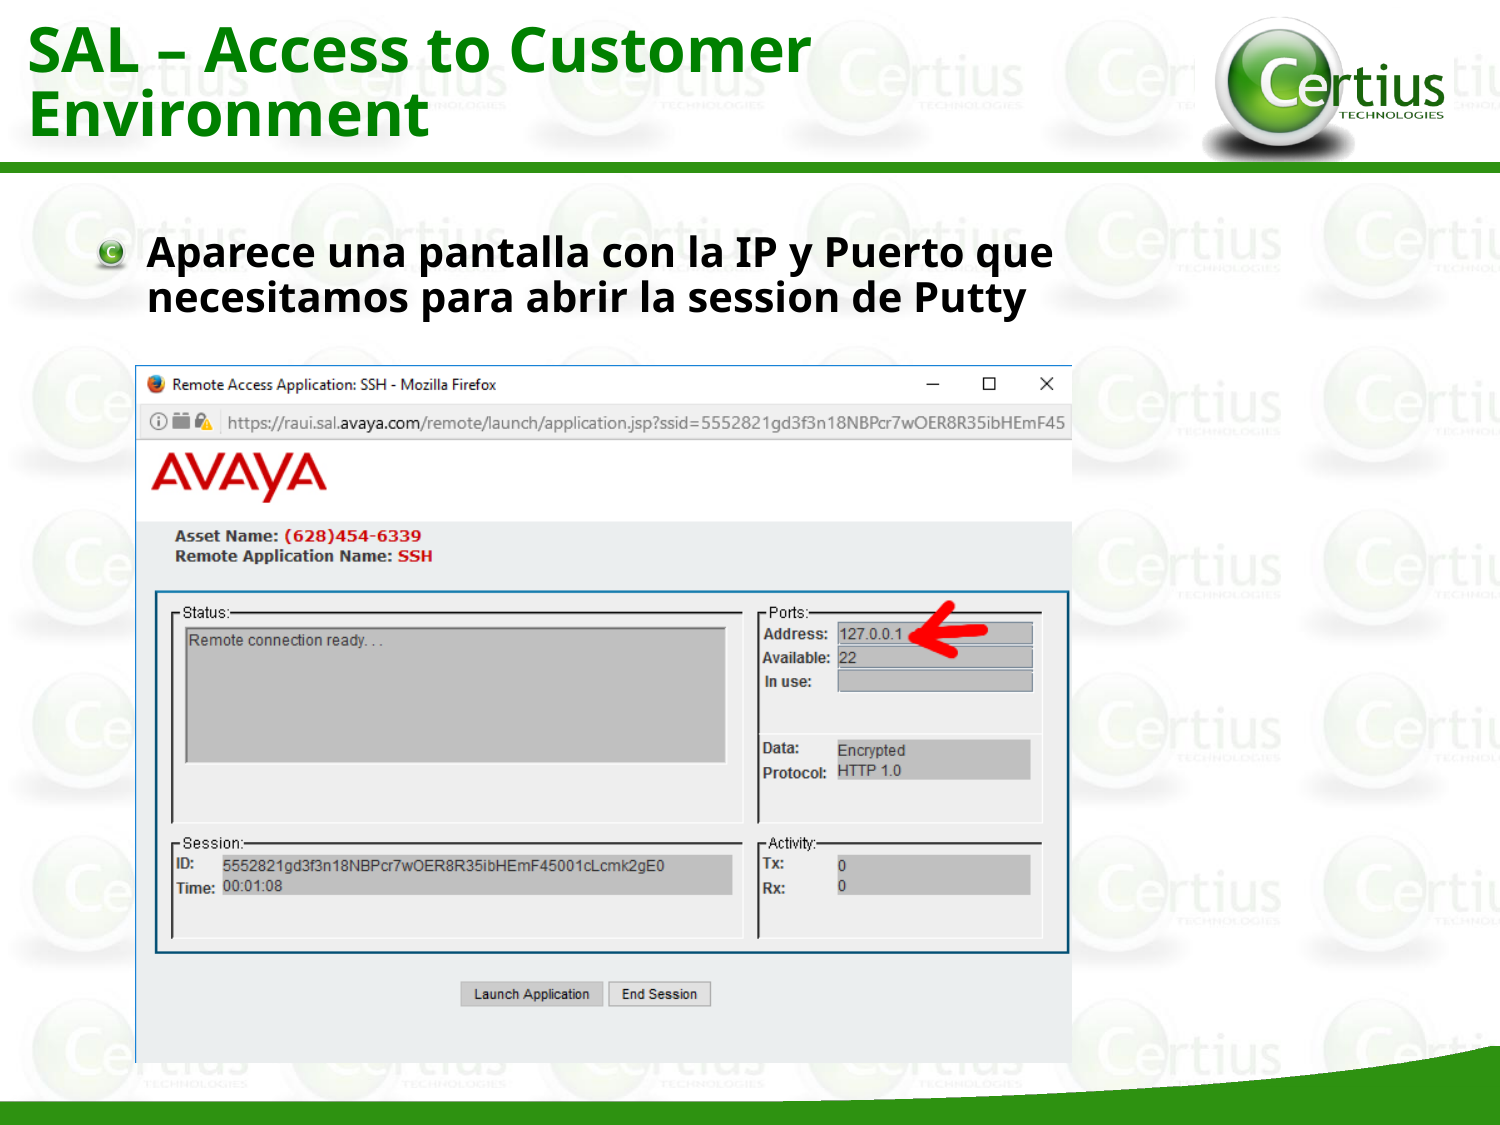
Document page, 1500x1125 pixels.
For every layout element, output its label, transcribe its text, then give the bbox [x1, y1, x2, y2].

text_box SAL – Access to Customer Environment [12, 18, 1180, 157]
picture [0, 0, 1500, 1125]
text_box Aparece una pantalla con la IP y Puerto que necesitamos para abrir la session de Putty [75, 224, 1298, 366]
